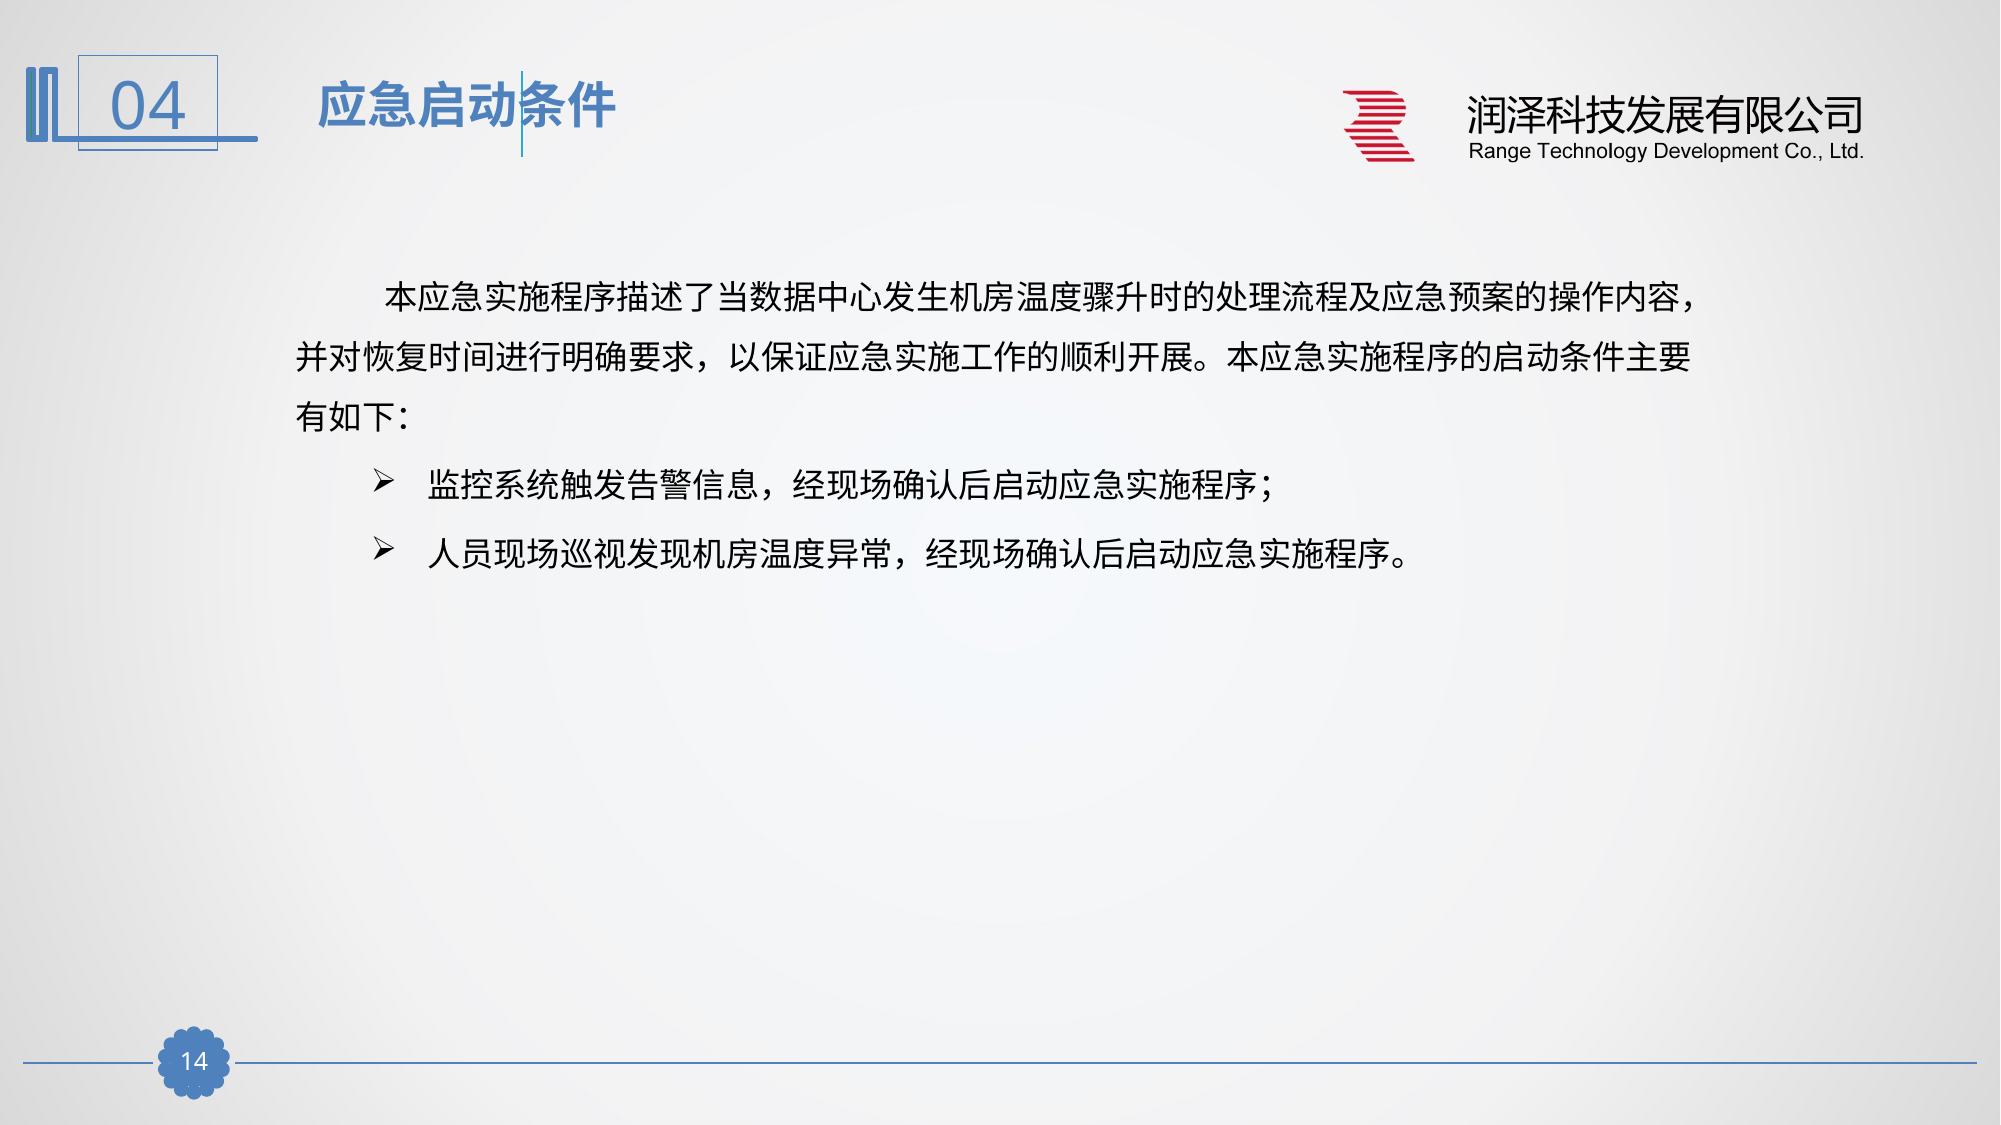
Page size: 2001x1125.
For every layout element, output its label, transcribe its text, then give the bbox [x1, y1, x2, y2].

slide_number 13 [170, 1039, 218, 1086]
text_box 应急启动条件 [279, 66, 1733, 142]
text_box 本应急实施程序描述了当数据中心发生机房温度骤升时的处理流程及应急预案的操作内容，并对恢复时间进行明确要求，以保证应急实施工作的顺利开展。本应急实施程序的启动条件主要有如下： 监控系统触发告警信息，经现场确认后启动应急实施程序； 人员现场巡视发现机房温度异常，经现场确认后启动应急实施程序。 [281, 249, 1734, 581]
picture [0, 0, 2001, 1125]
